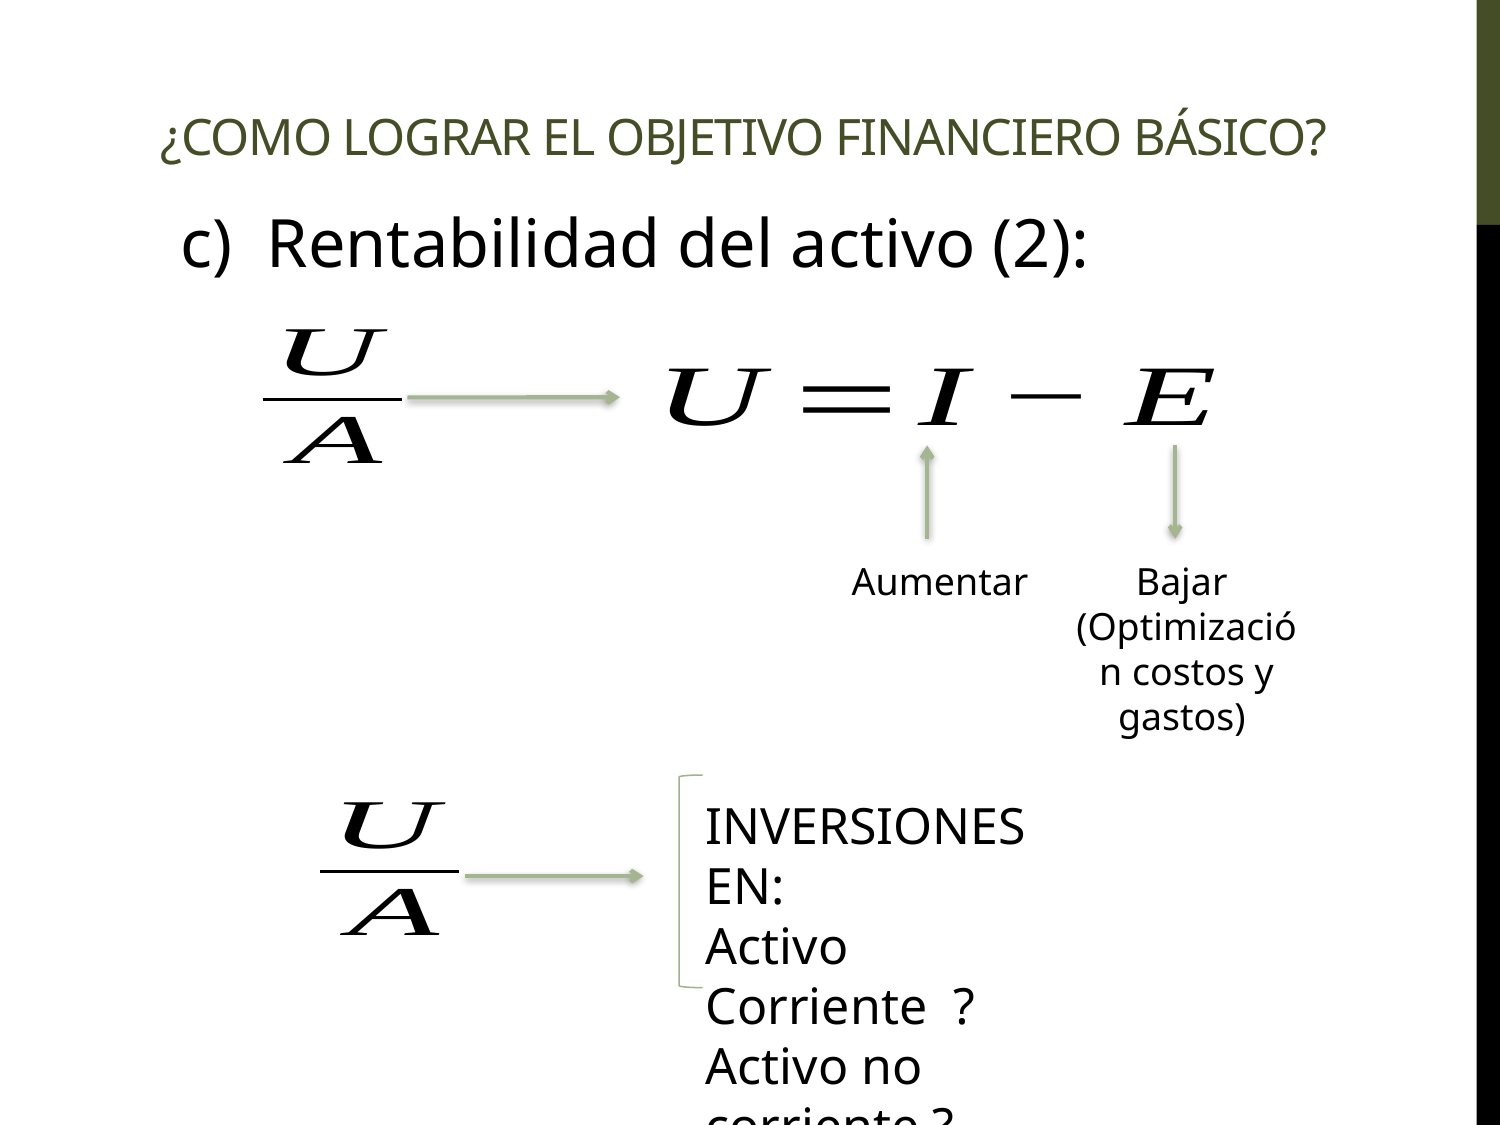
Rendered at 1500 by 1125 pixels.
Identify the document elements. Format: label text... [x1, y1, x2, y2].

text_box [678, 774, 703, 989]
text_box Bajar (Optimización costos y gastos) [1056, 550, 1317, 746]
text_box Aumentar [832, 550, 1056, 611]
text_box c) Rentabilidad del activo (2): [165, 192, 1416, 315]
text_box INVERSIONES EN: Activo Corriente ? Activo no corriente ? [690, 786, 1081, 1125]
title ¿Como lograr el objetivo financiero básico? [145, 36, 1353, 173]
